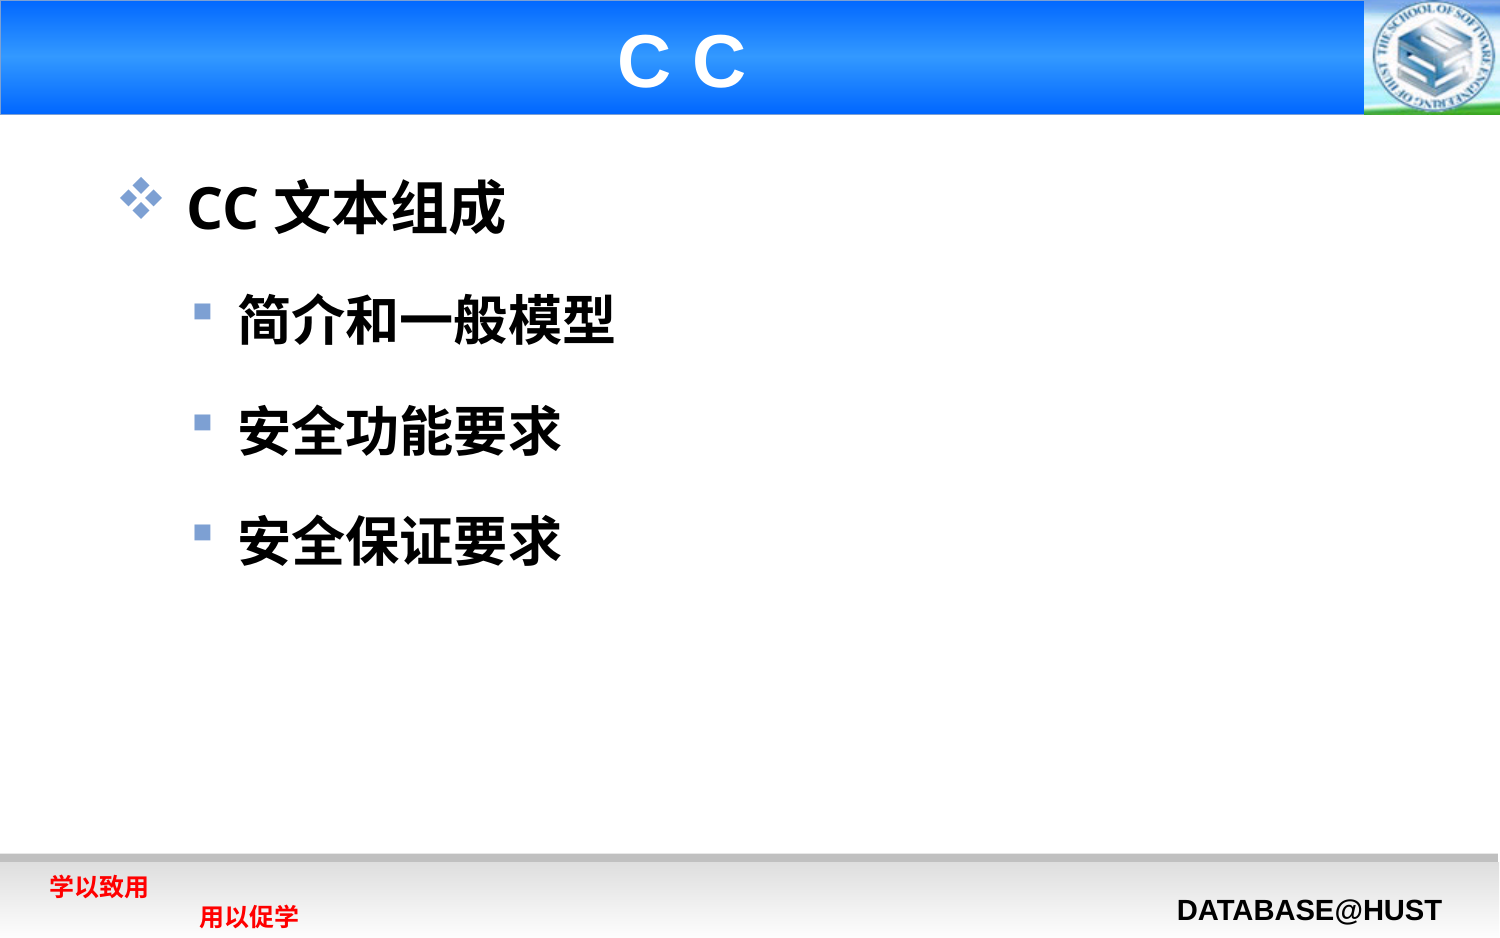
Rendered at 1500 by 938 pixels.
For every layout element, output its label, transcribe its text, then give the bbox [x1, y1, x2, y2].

picture [1365, 0, 1500, 115]
title C C [0, 0, 1365, 115]
list CC文本组成 简介和一般模型 安全功能要求 安全保证要求 [100, 163, 1451, 779]
